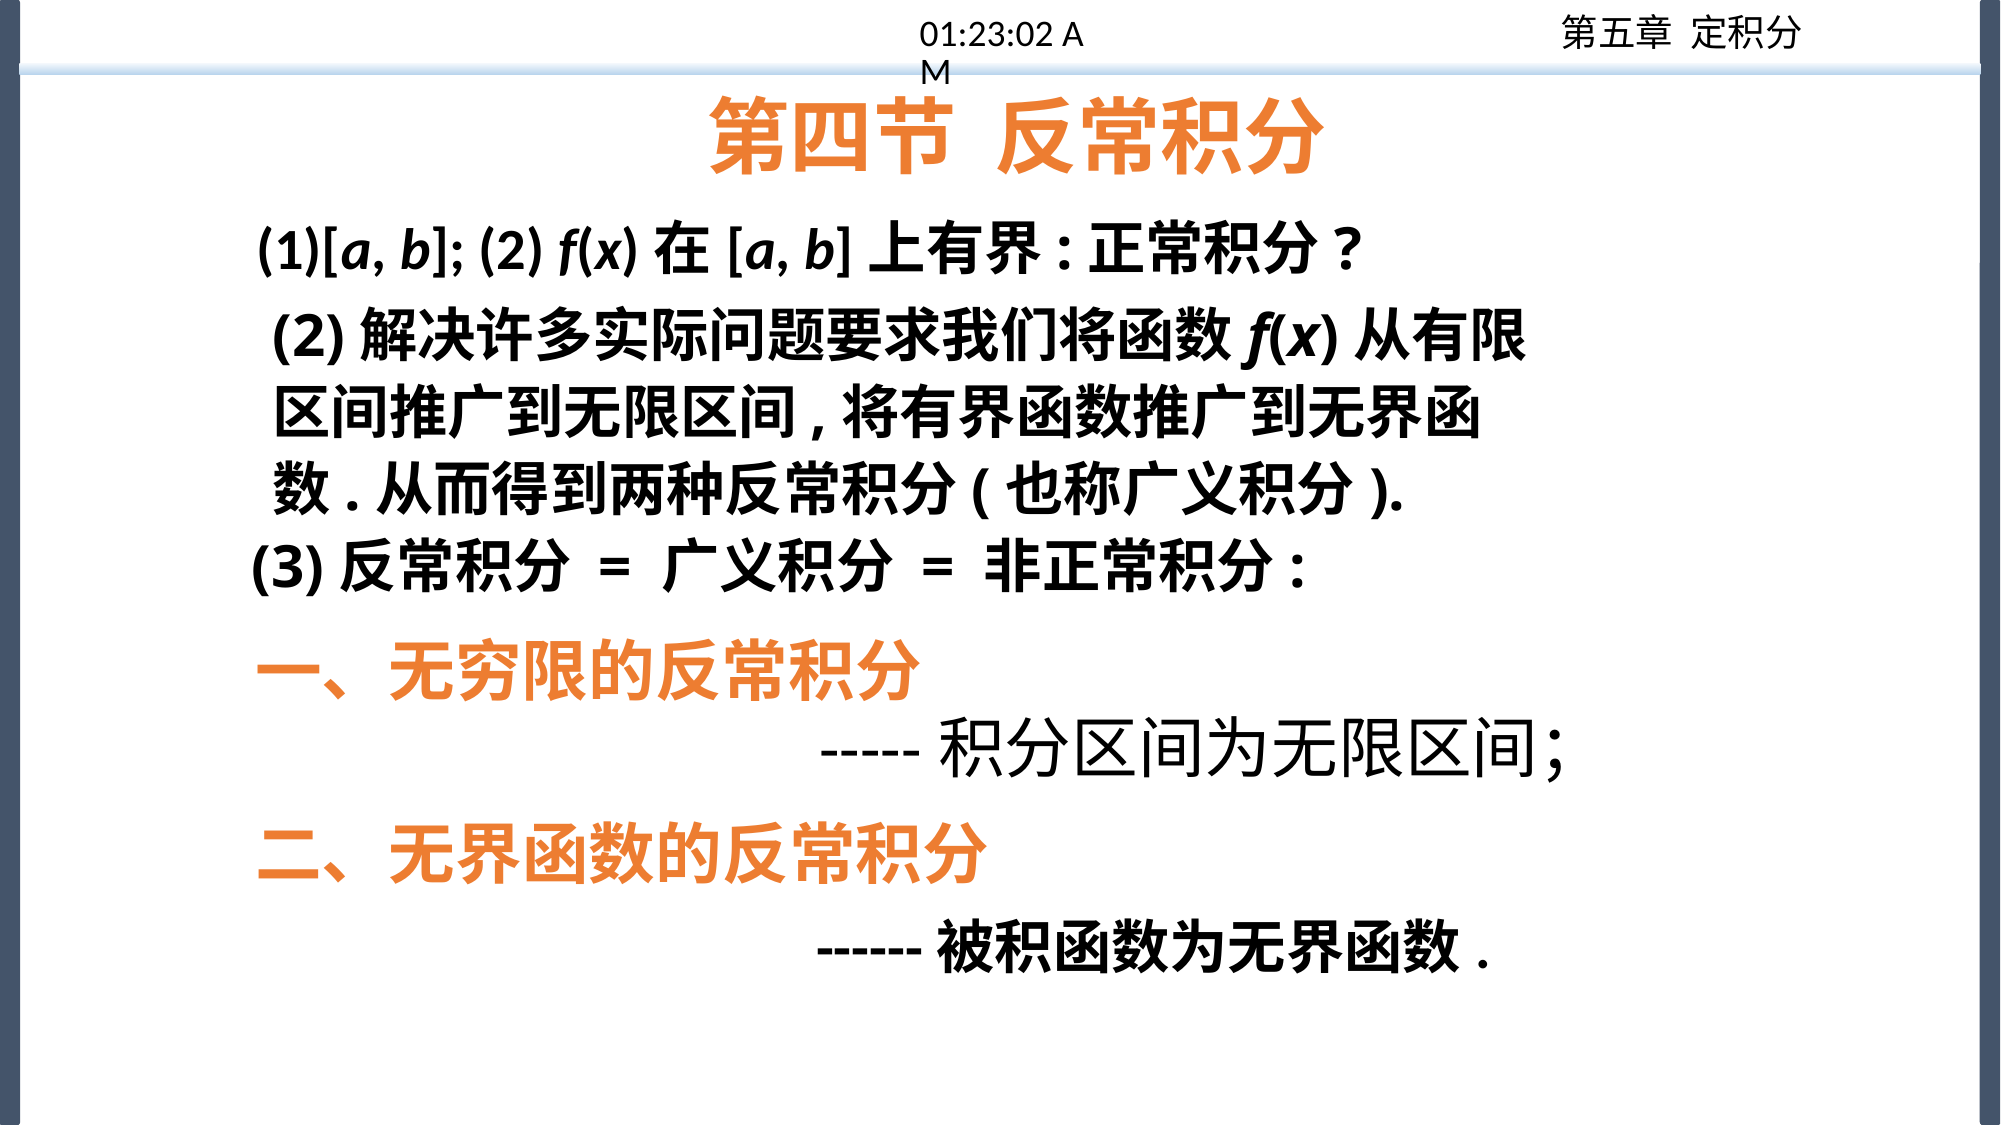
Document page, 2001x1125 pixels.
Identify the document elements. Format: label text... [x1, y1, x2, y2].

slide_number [904, 2, 1123, 62]
text_box (3)反常积分 = 广义积分 = 非正常积分: [237, 522, 1321, 607]
text_box 二、无界函数的反常积分 [240, 804, 1309, 900]
text_box (2)解决许多实际问题要求我们将函数f(x)从有限区间推广到无限区间,将有界函数推广到无界函数.从而得到两种反常积分(也称广义积分). [272, 290, 1541, 522]
text_box ------被积函数为无界函数. [726, 902, 1582, 987]
text_box 一、无穷限的反常积分 [240, 621, 1213, 716]
text_box -----积分区间为无限区间； [804, 698, 1621, 794]
text_box 第四节 反常积分 [283, 77, 1750, 192]
text_box (1)[a, b]; (2) f(x)在[a, b]上有界:正常积分? [241, 203, 1377, 289]
